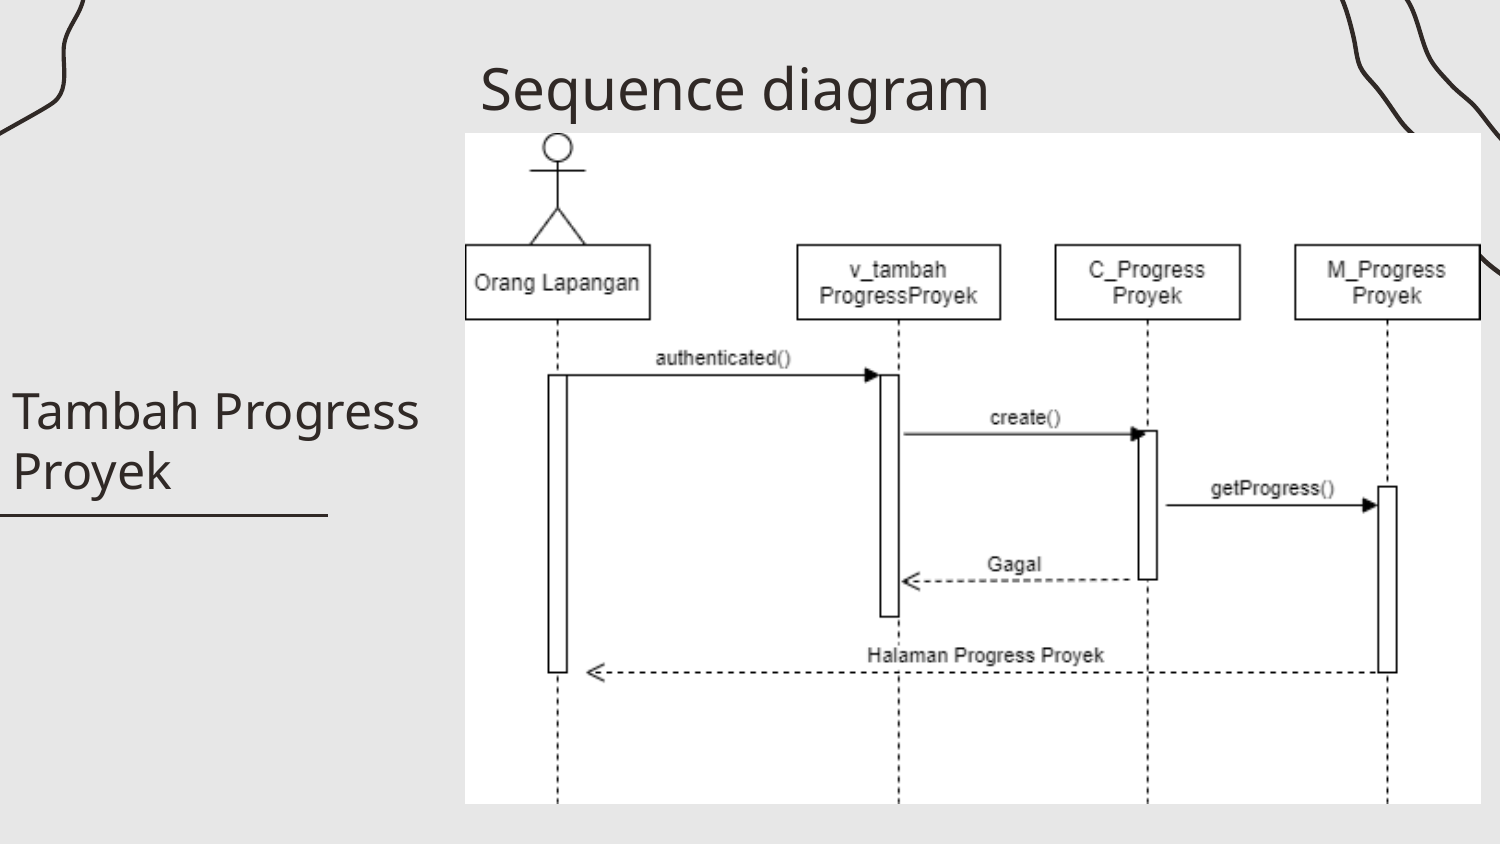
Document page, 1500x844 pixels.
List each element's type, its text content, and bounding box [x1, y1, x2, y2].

title Sequence diagram [465, 39, 1035, 133]
picture [465, 133, 1481, 804]
text_box Tambah Progress Proyek [0, 392, 437, 487]
